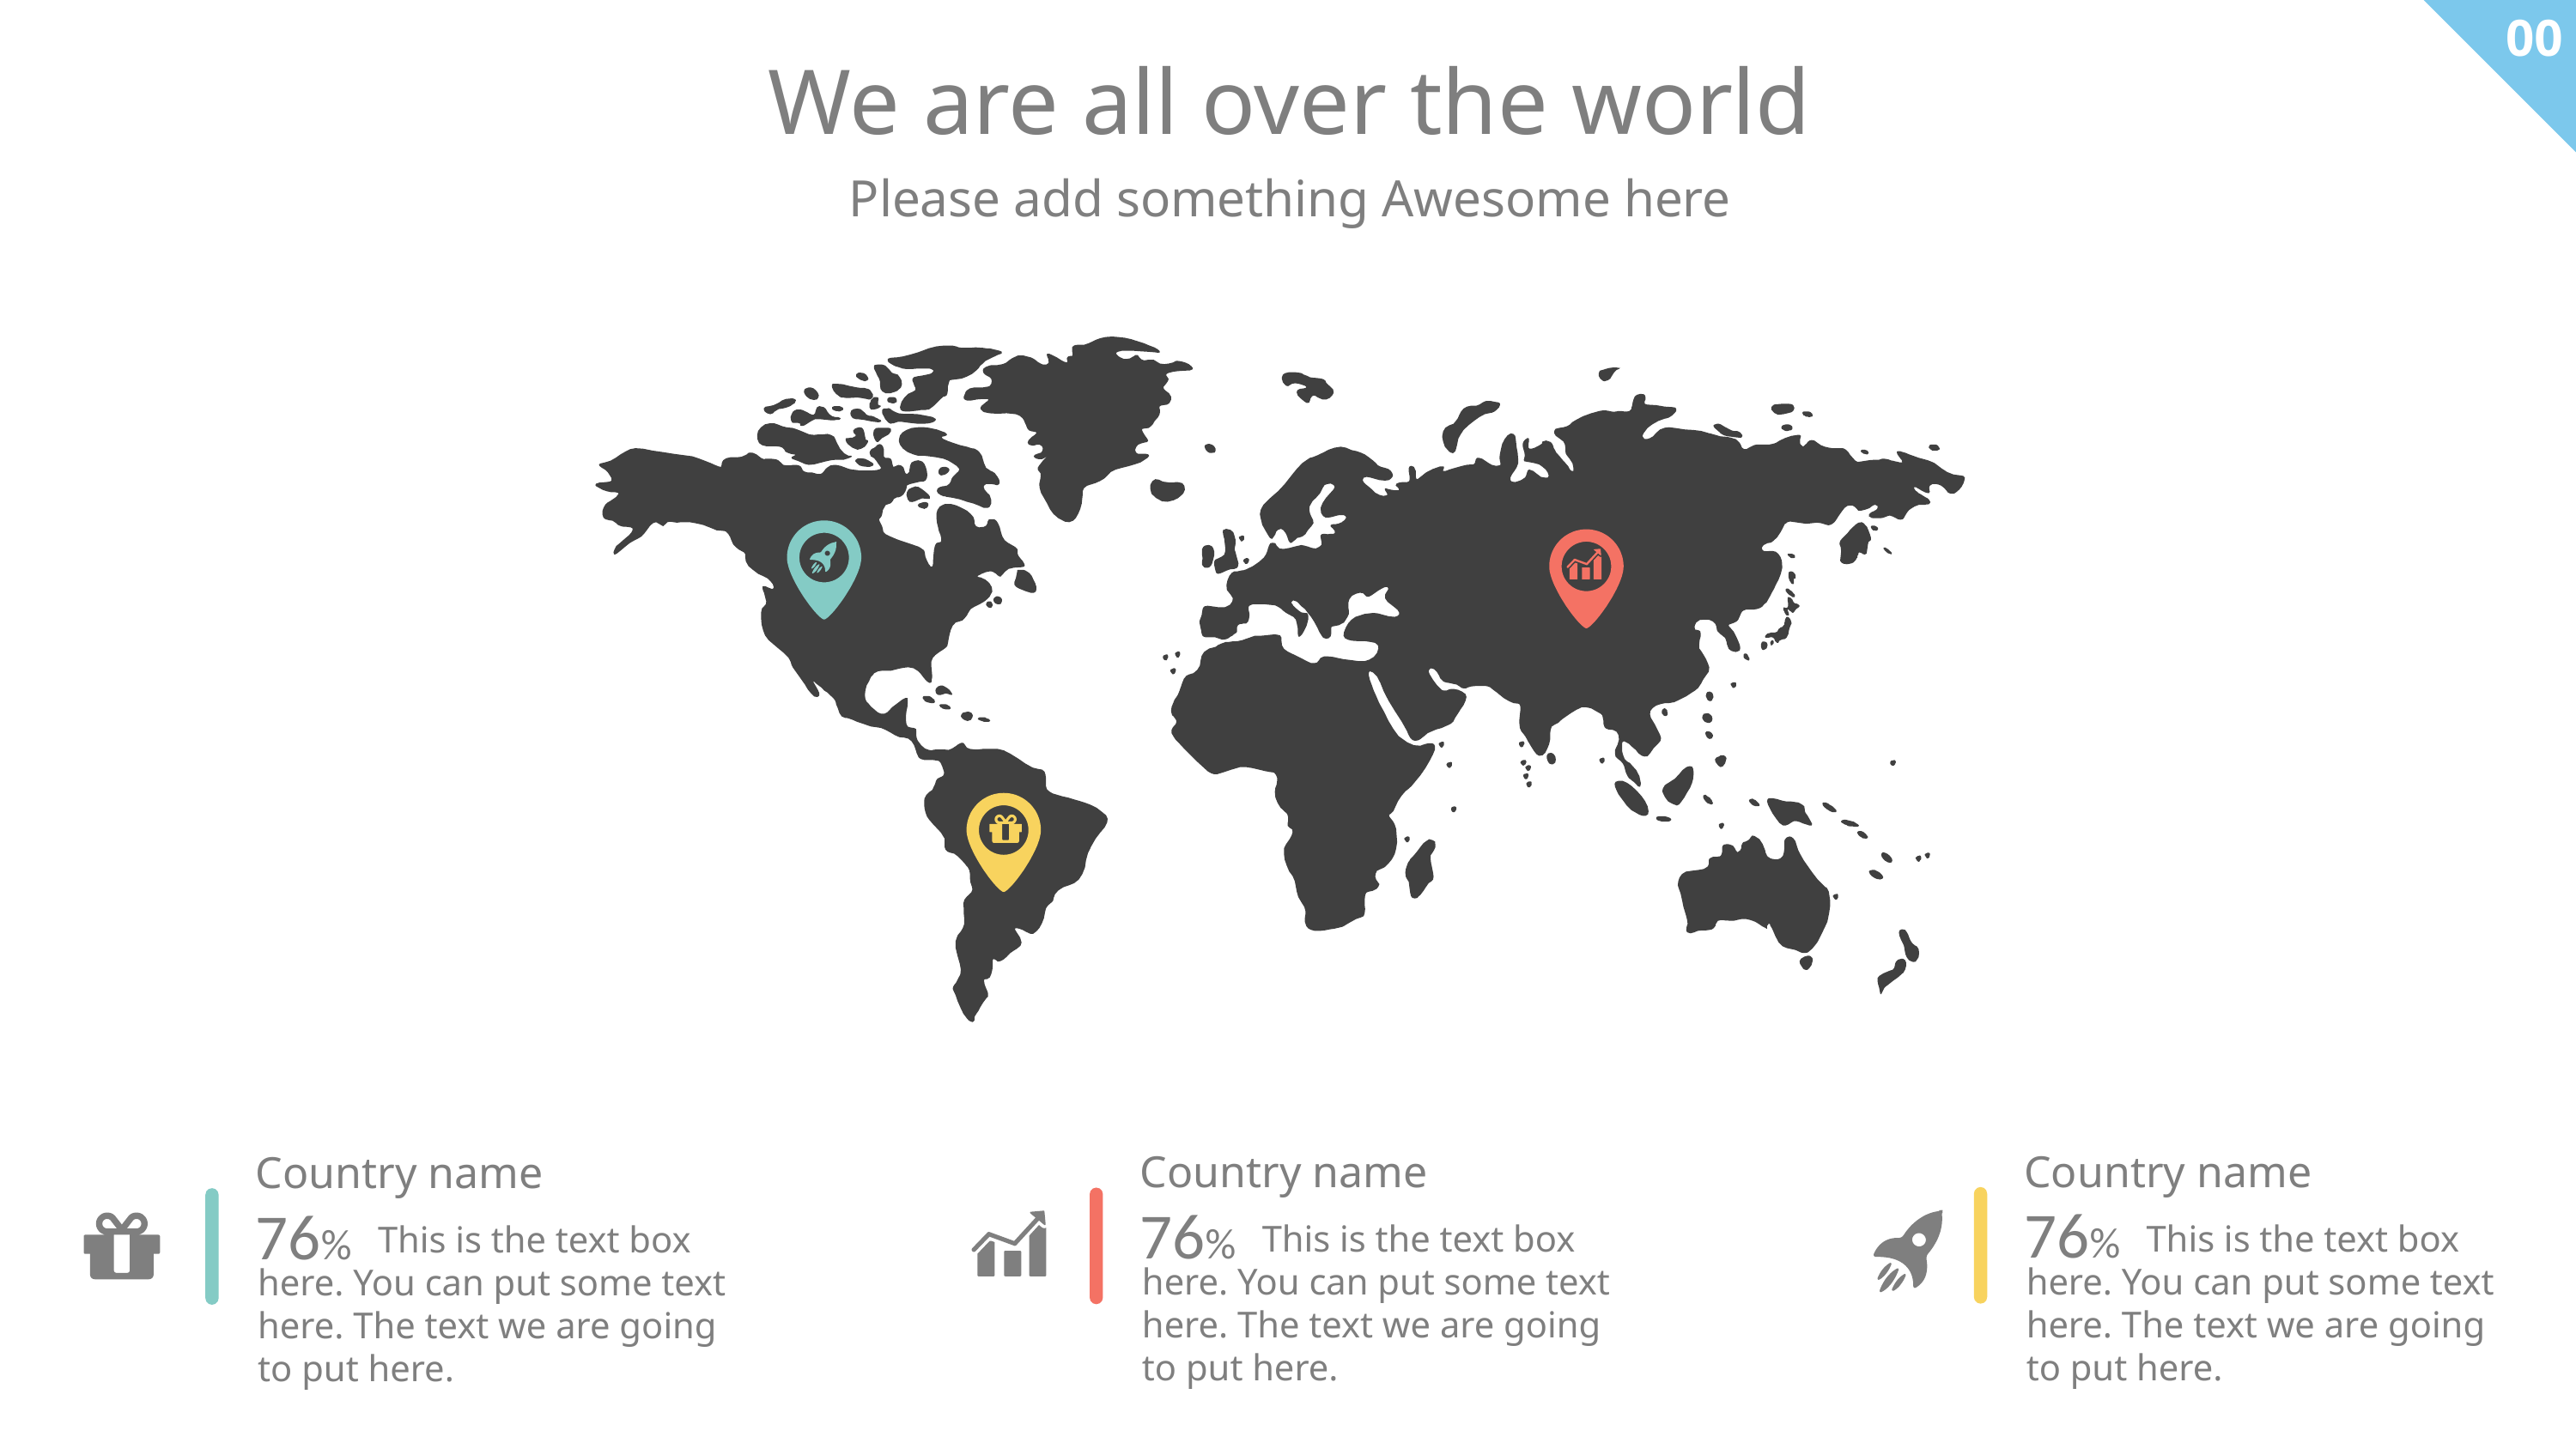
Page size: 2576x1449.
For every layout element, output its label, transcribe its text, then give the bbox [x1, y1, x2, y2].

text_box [1089, 1138, 1655, 1354]
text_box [787, 520, 862, 620]
text_box Please add something Awesome here [835, 160, 1744, 233]
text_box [1874, 1210, 1943, 1293]
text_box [2423, 0, 2576, 153]
text_box We are all over the world [756, 39, 1825, 160]
text_box [83, 1212, 161, 1280]
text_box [595, 336, 1965, 1022]
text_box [1549, 529, 1624, 628]
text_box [205, 1139, 770, 1355]
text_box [966, 792, 1042, 893]
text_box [1973, 1137, 2539, 1353]
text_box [971, 1210, 1047, 1276]
